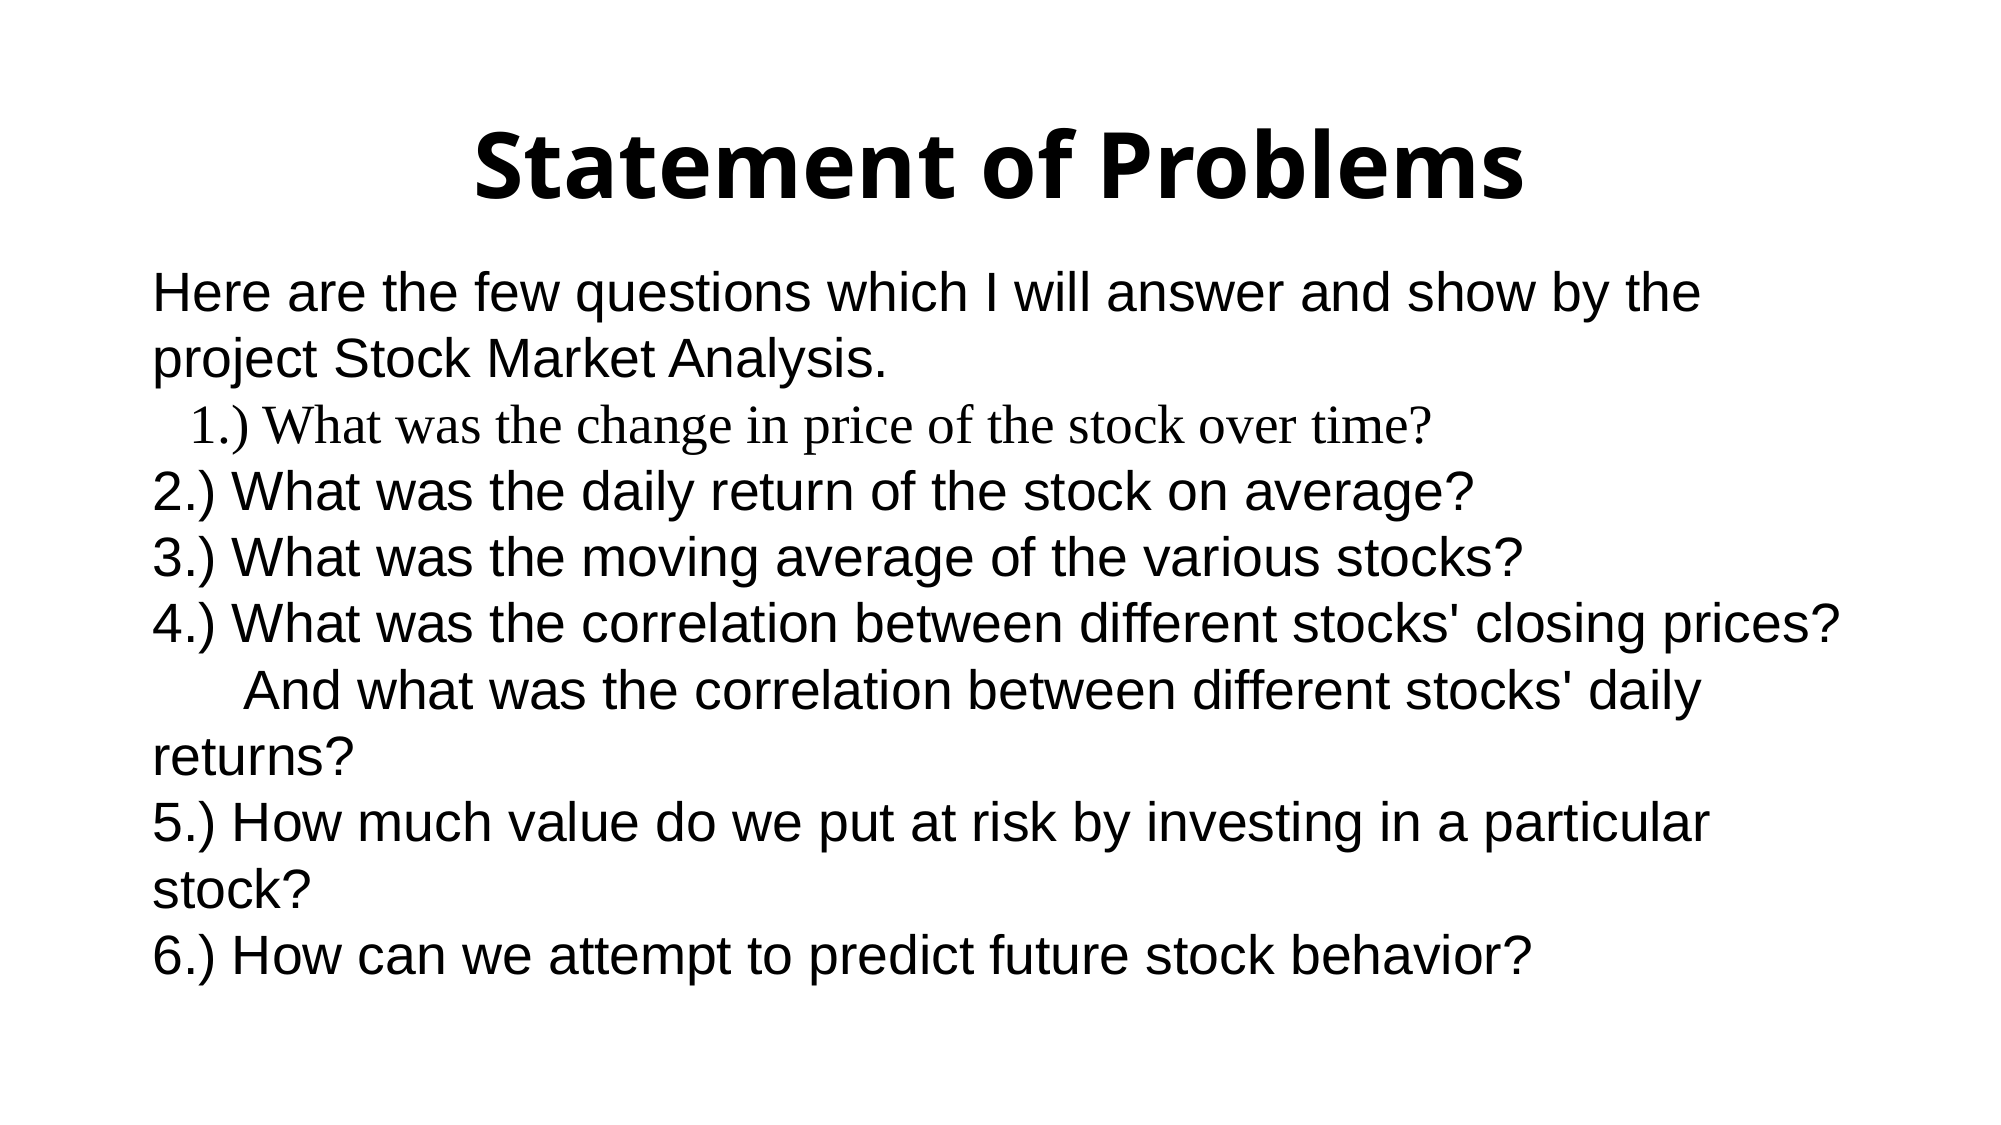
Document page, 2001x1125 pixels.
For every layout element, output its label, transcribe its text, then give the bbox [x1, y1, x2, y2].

list Here are the few questions which I will answer and show by the project Stock Market Analysis. 1.) What was the change in price of the stock over time? 2.) What was the daily return of the stock on average? 3.) What was the moving average of the various stocks? 4.) What was the correlation between different stocks' closing prices? And what was the correlation between different stocks' daily returns? 5.) How much value do we put at risk by investing in a particular stock? 6.) How can we attempt to predict future stock behavior? [137, 248, 1863, 1015]
title Statement of Problems [137, 59, 1863, 248]
